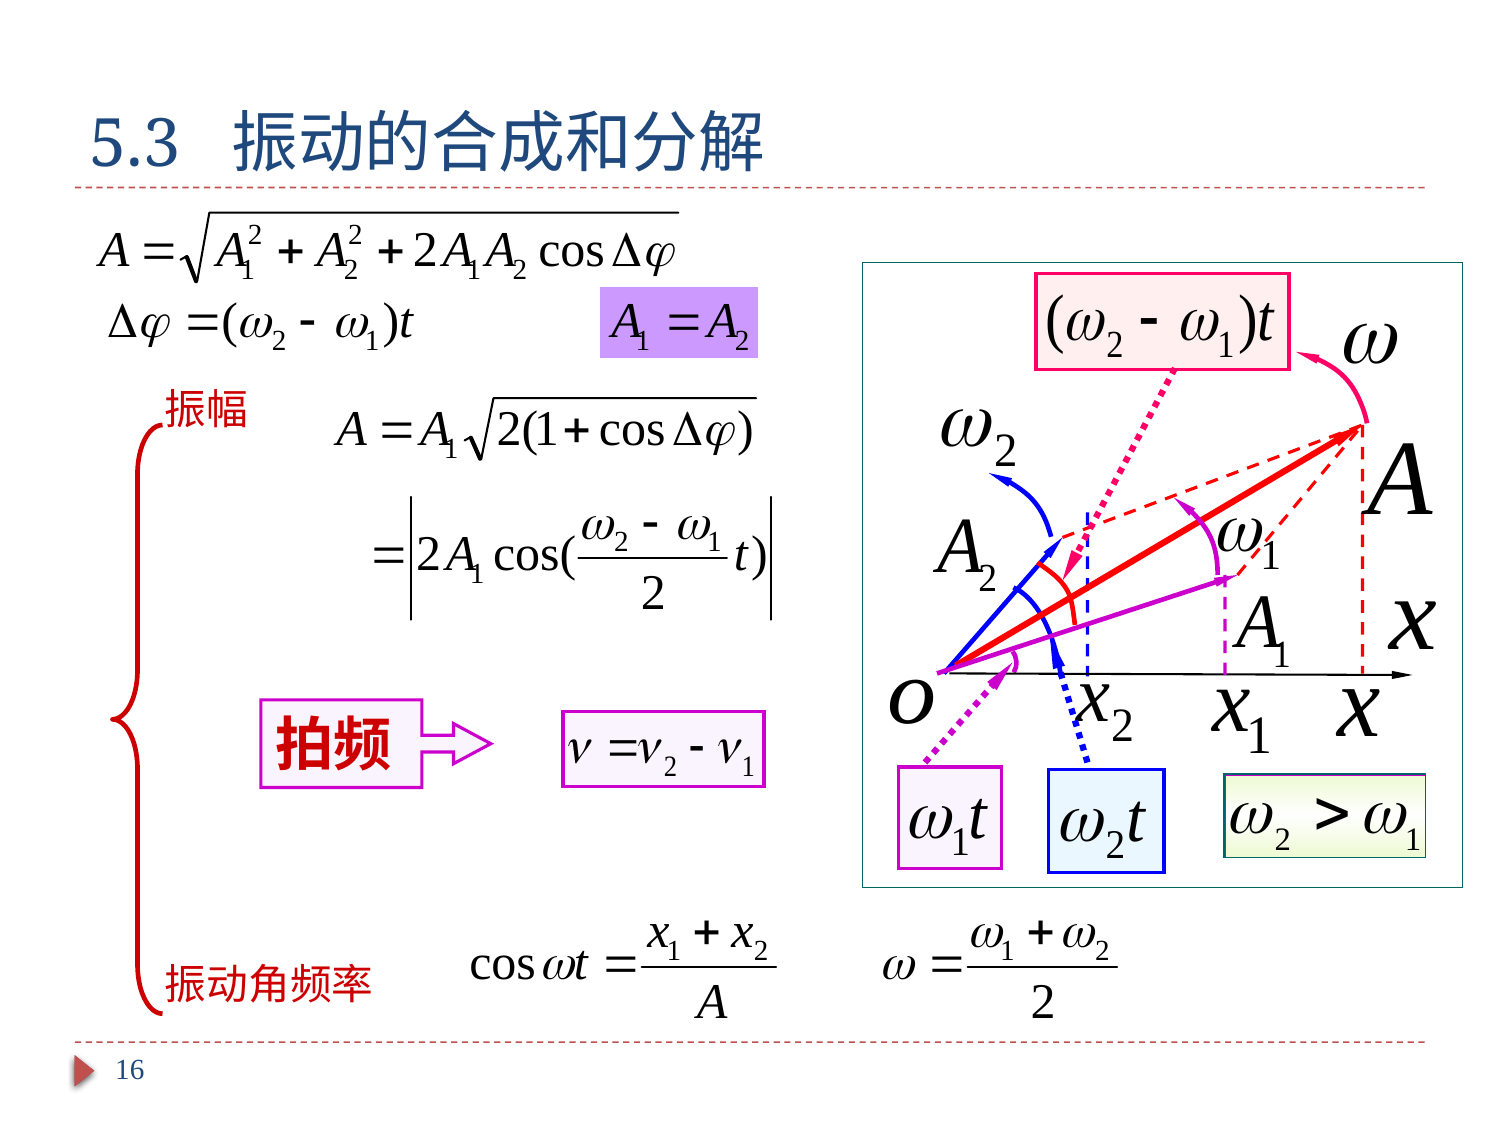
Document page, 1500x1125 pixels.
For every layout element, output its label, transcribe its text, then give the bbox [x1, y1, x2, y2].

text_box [874, 899, 1130, 1030]
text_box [87, 199, 688, 292]
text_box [1037, 274, 1288, 581]
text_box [99, 287, 425, 359]
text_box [899, 662, 1013, 868]
slide_number 16 [100, 1042, 426, 1103]
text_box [112, 374, 763, 1017]
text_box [324, 387, 767, 472]
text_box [362, 487, 784, 630]
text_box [260, 699, 763, 788]
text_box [1049, 637, 1163, 871]
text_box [599, 287, 759, 359]
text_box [462, 899, 788, 1030]
title 5.3 振动的合成和分解 [75, 37, 1425, 188]
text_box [862, 262, 1463, 888]
